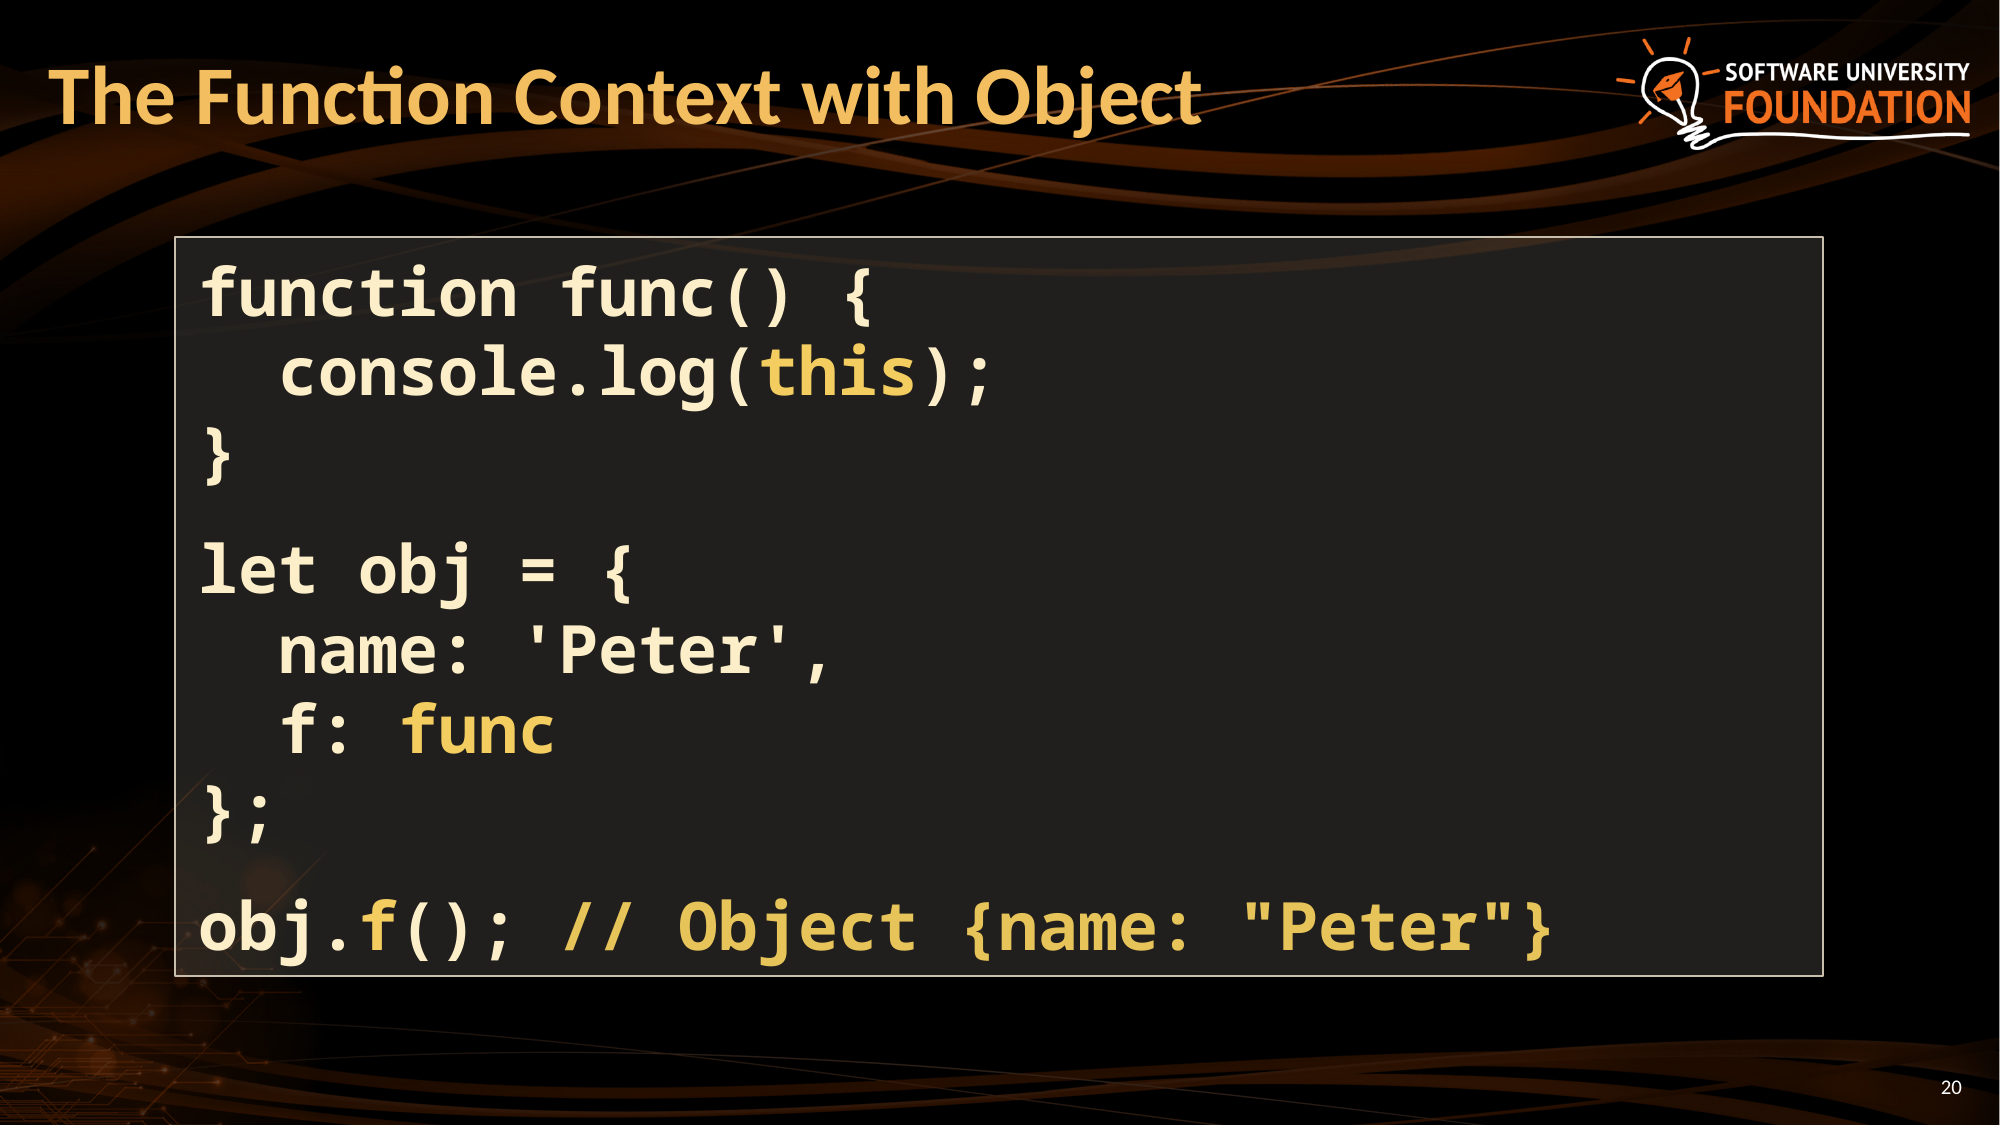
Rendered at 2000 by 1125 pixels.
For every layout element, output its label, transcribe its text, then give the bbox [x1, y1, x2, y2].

picture [0, 0, 2000, 1125]
text_box function func() { console.log(this); } let obj = { name: 'Peter', f: func }; obj.f(); // Object {name: "Peter"} [174, 237, 1824, 976]
slide_number 20 [1897, 1070, 1968, 1103]
title The Function Context with Object [30, 6, 1602, 189]
